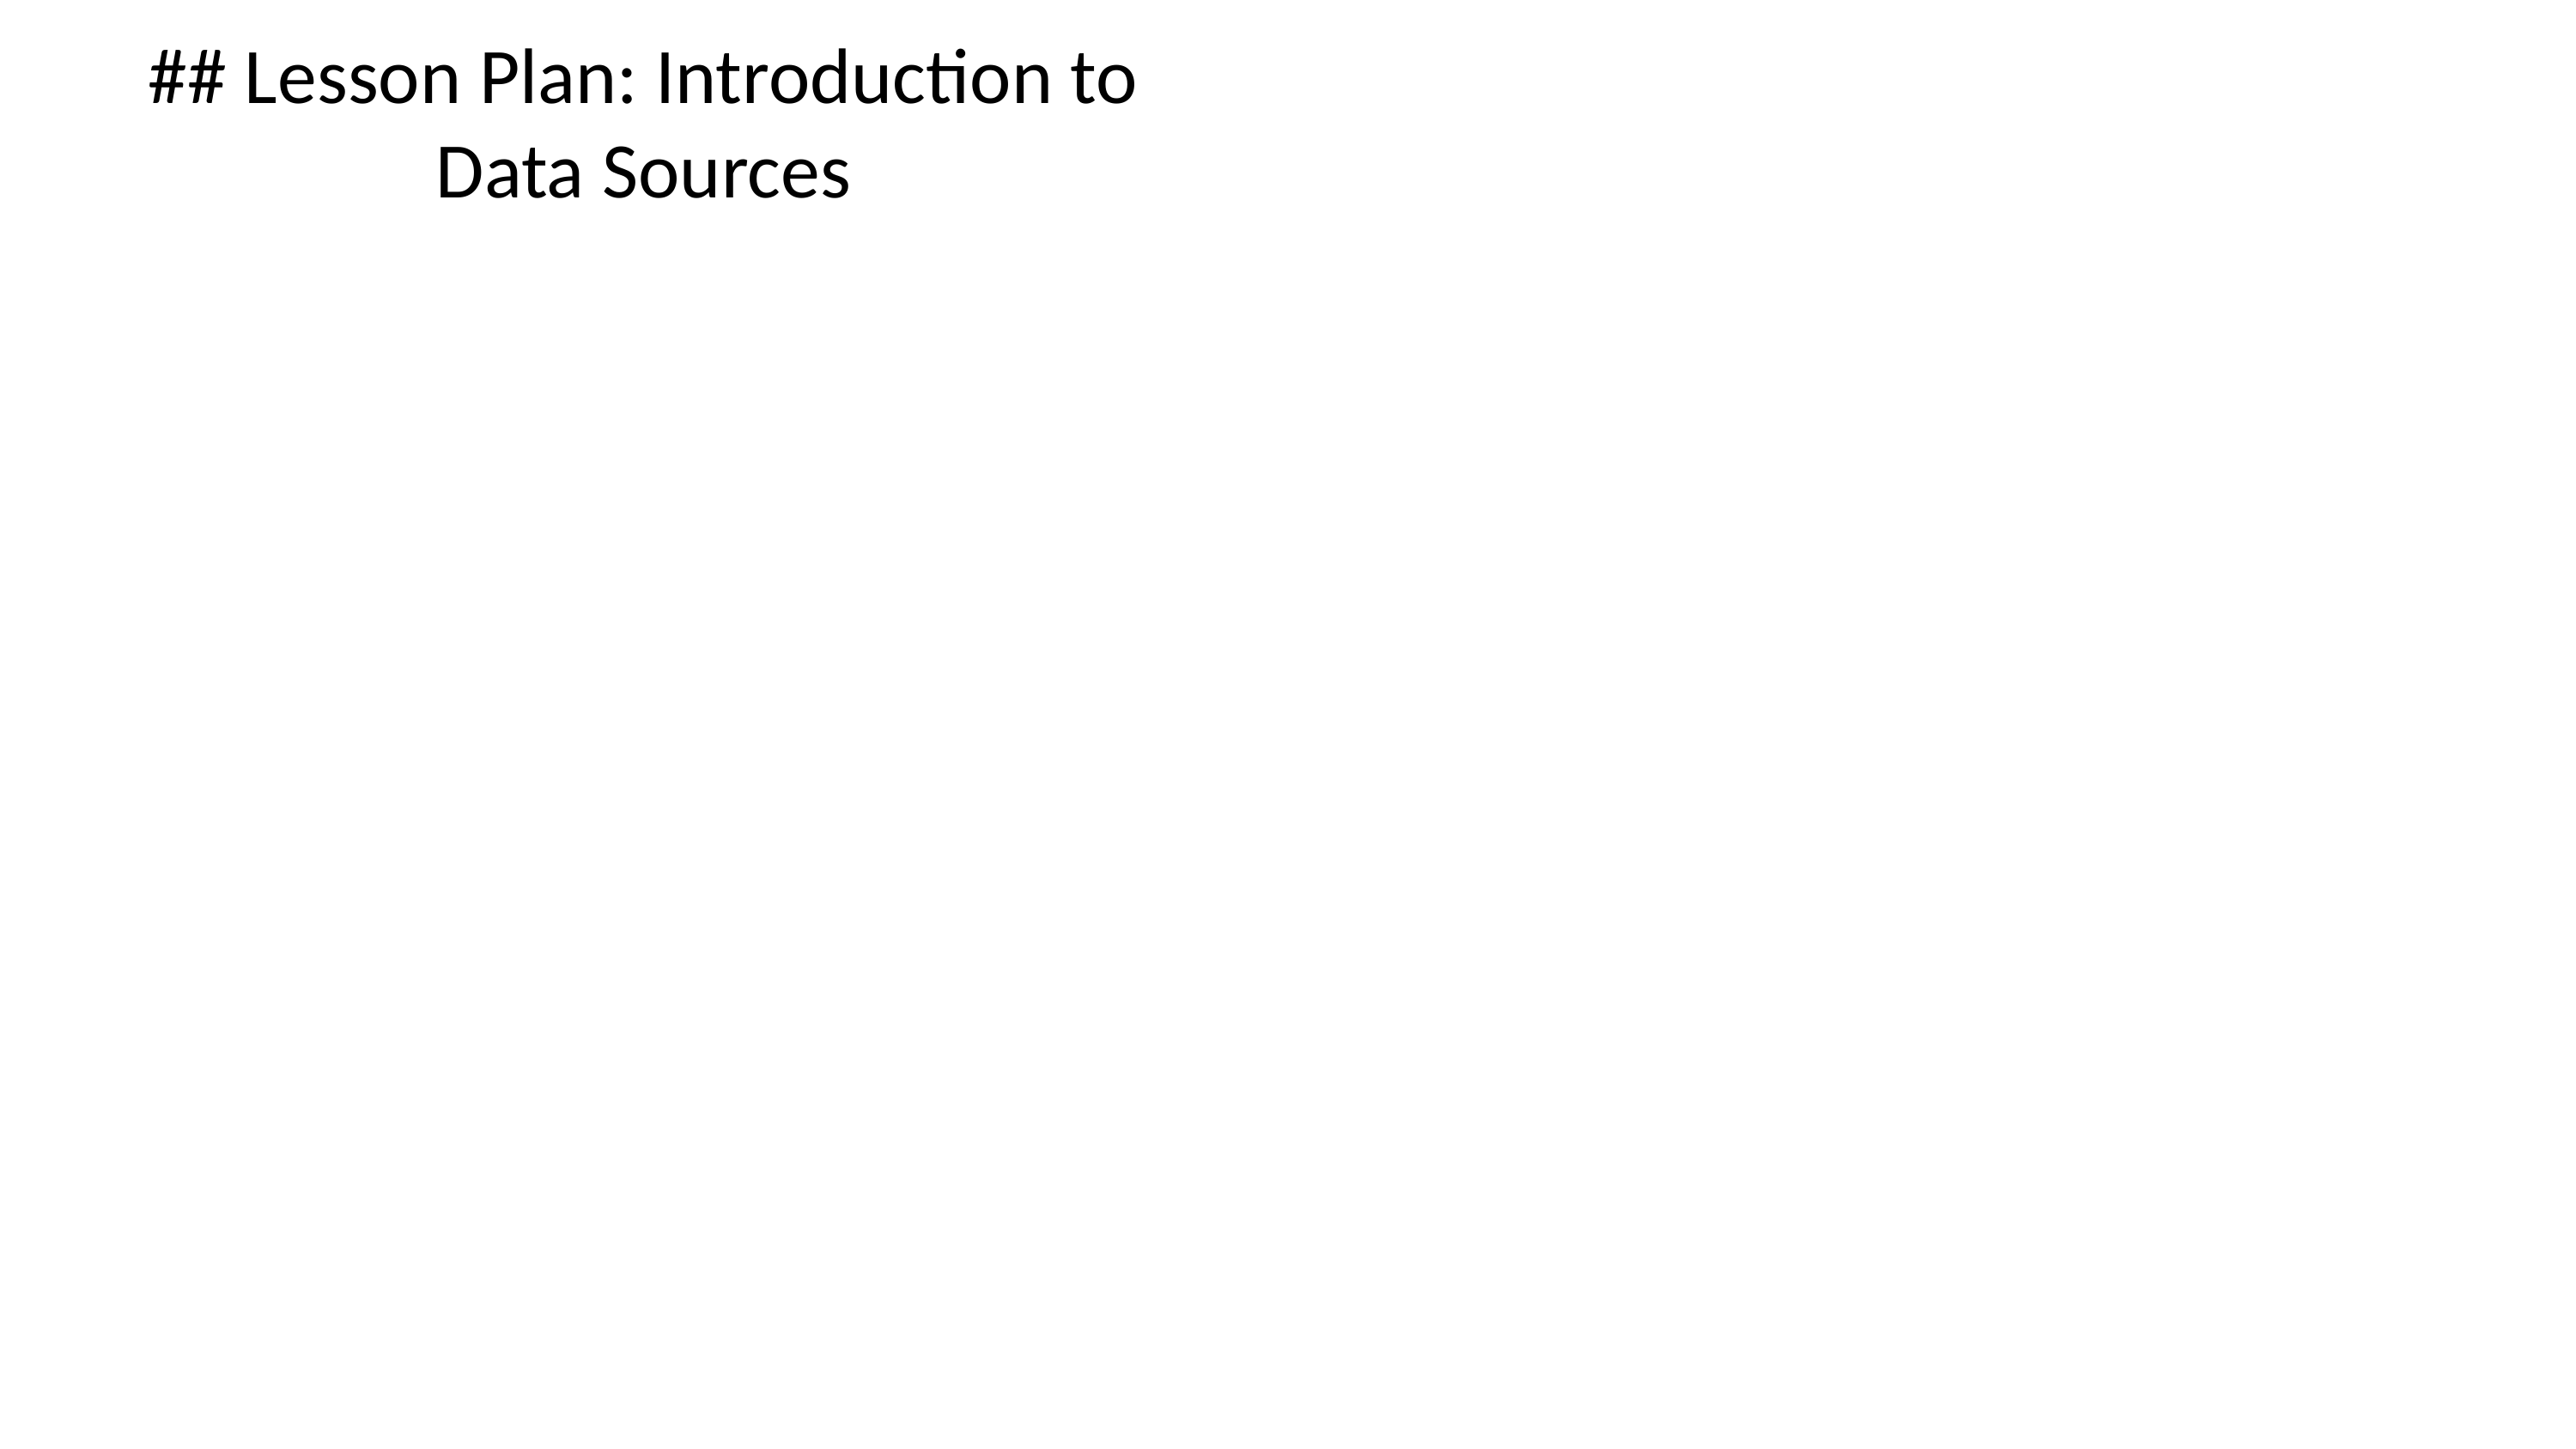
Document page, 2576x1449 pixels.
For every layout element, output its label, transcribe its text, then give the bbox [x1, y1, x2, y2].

title ## Lesson Plan: Introduction to Data Sources [64, 39, 1224, 200]
